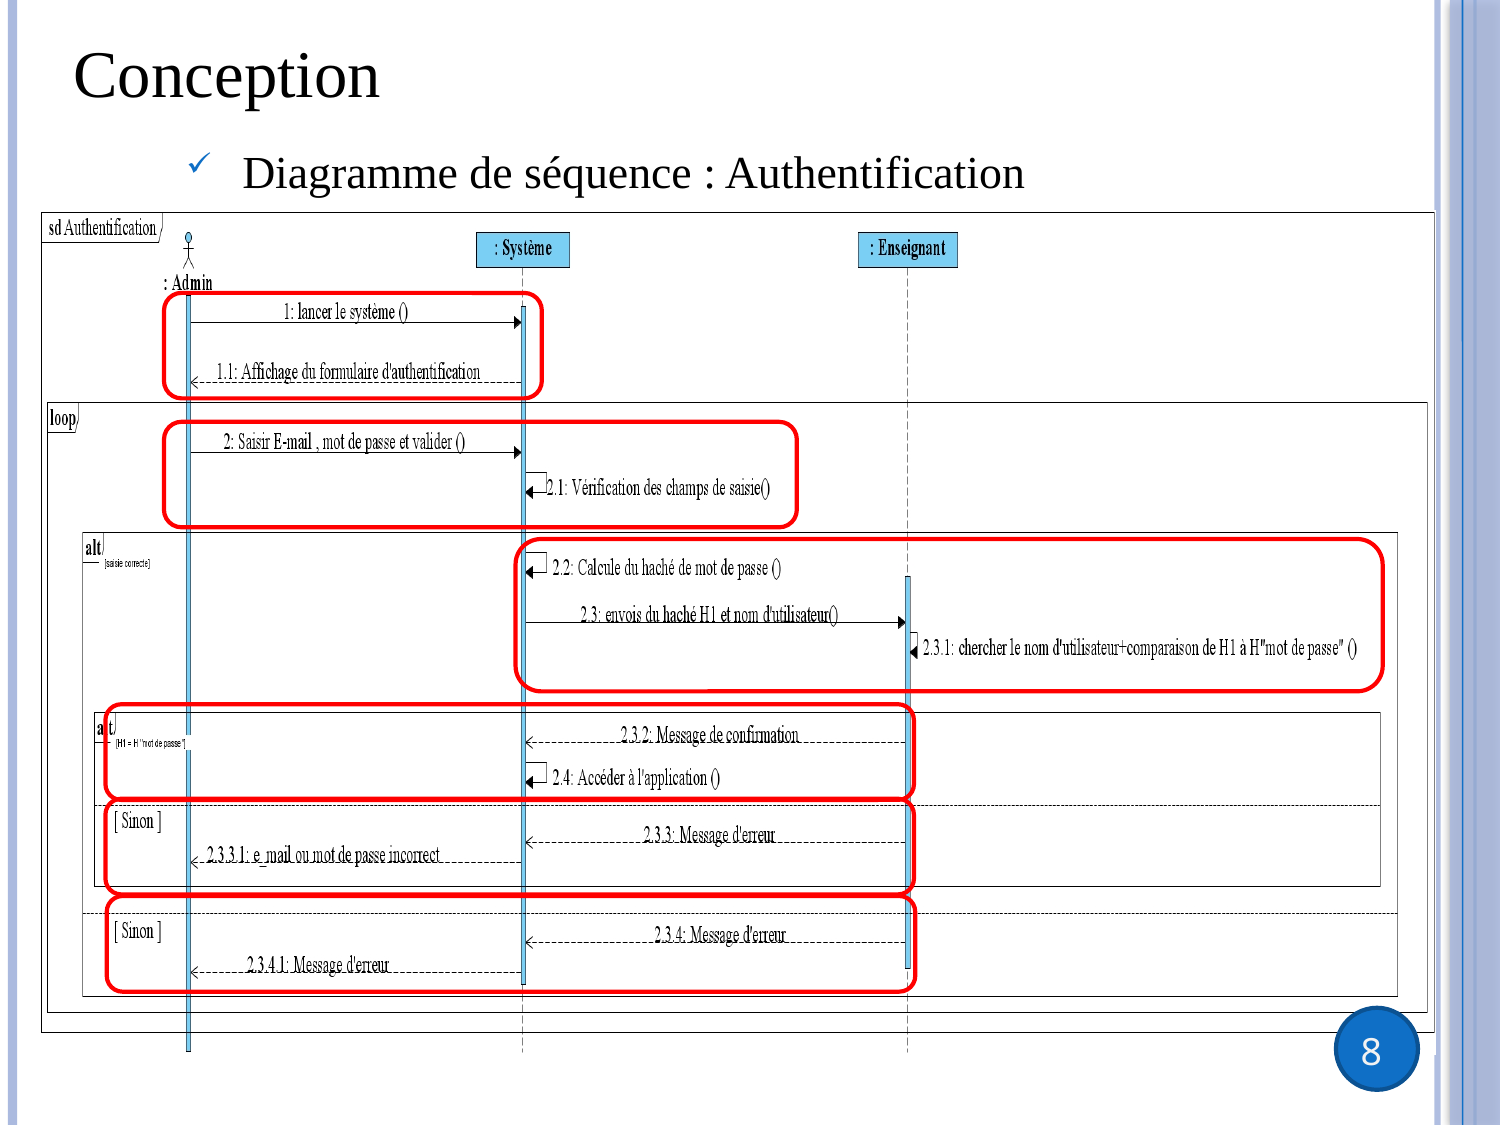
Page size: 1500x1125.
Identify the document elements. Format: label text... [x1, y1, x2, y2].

text_box Conception [58, 23, 1372, 119]
list Diagramme de séquence : Authentification [169, 127, 1420, 207]
text_box 8 [1326, 1064, 1427, 1094]
picture [40, 210, 1436, 1056]
